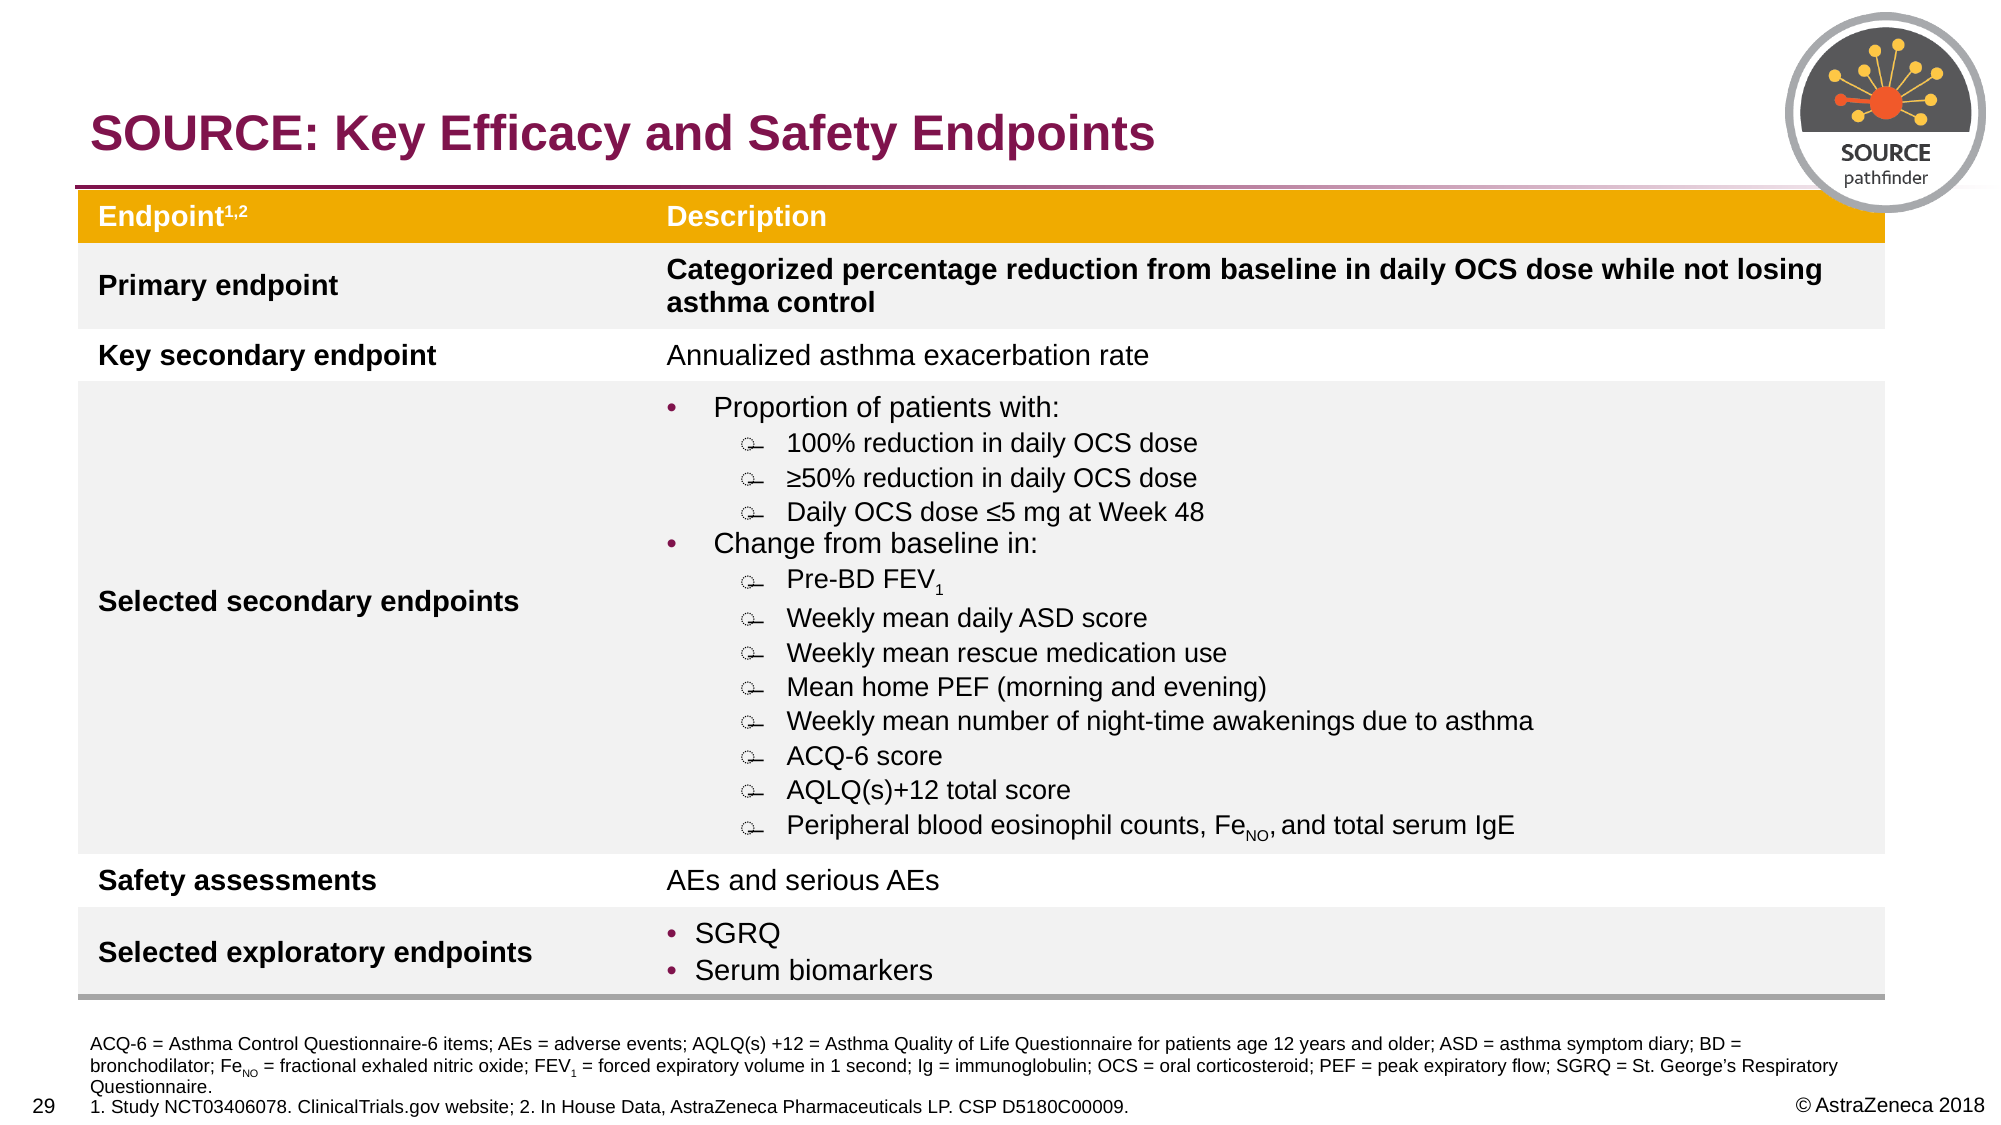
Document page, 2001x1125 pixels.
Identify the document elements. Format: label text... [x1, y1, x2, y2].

table_cell Key secondary endpoint [78, 329, 647, 381]
table_cell SGRQ Serum biomarkers [647, 907, 1885, 994]
slide_number 28 [0, 1081, 75, 1125]
table_header Endpoint1,2 [78, 190, 647, 243]
table_cell Categorized percentage reduction from baseline in daily OCS dose while not losing asthma control [647, 243, 1885, 329]
table_cell Annualized asthma exacerbation rate [647, 329, 1885, 381]
list ACQ-6 = Asthma Control Questionnaire-6 items; AEs = adverse events; AQLQ(s) +12 = Asthma Quality of Life Questionnaire for patients age 12 years and older; ASD = asthma symptom diary; BD = bronchodilator; FeNO = fractional exhaled nitric oxide; FEV1 = forced expiratory volume in 1 second; Ig = immunoglobulin; OCS = oral corticosteroid; PEF = peak expiratory flow; SGRQ = St. George’s Respiratory Questionnaire. 1. Study NCT03406078. ClinicalTrials.gov website; 2. In House Data, AstraZeneca Pharmaceuticals LP. CSP D5180C00009. [75, 959, 1855, 1125]
table_cell Selected secondary endpoints [78, 381, 647, 854]
table_cell Primary endpoint [78, 243, 647, 329]
table_cell Safety assessments [78, 854, 647, 907]
table_header Description [647, 190, 1885, 243]
picture [1785, 12, 1986, 213]
title SOURCE: Key Efficacy and Safety Endpoints [75, 37, 1785, 169]
table_cell Proportion of patients with: 100% reduction in daily OCS dose ≥50% reduction in daily OCS dose Daily OCS dose ≤5 mg at Week 48 Change from baseline in: Pre-BD FEV1 Weekly mean daily ASD score Weekly mean rescue medication use Mean home PEF (morning and evening) Weekly mean number of night-time awakenings due to asthma ACQ-6 score AQLQ(s)+12 total score Peripheral blood eosinophil counts, FeNO, and total serum IgE [647, 381, 1885, 854]
table_cell Selected exploratory endpoints [78, 907, 647, 994]
table_cell AEs and serious AEs [647, 854, 1885, 907]
